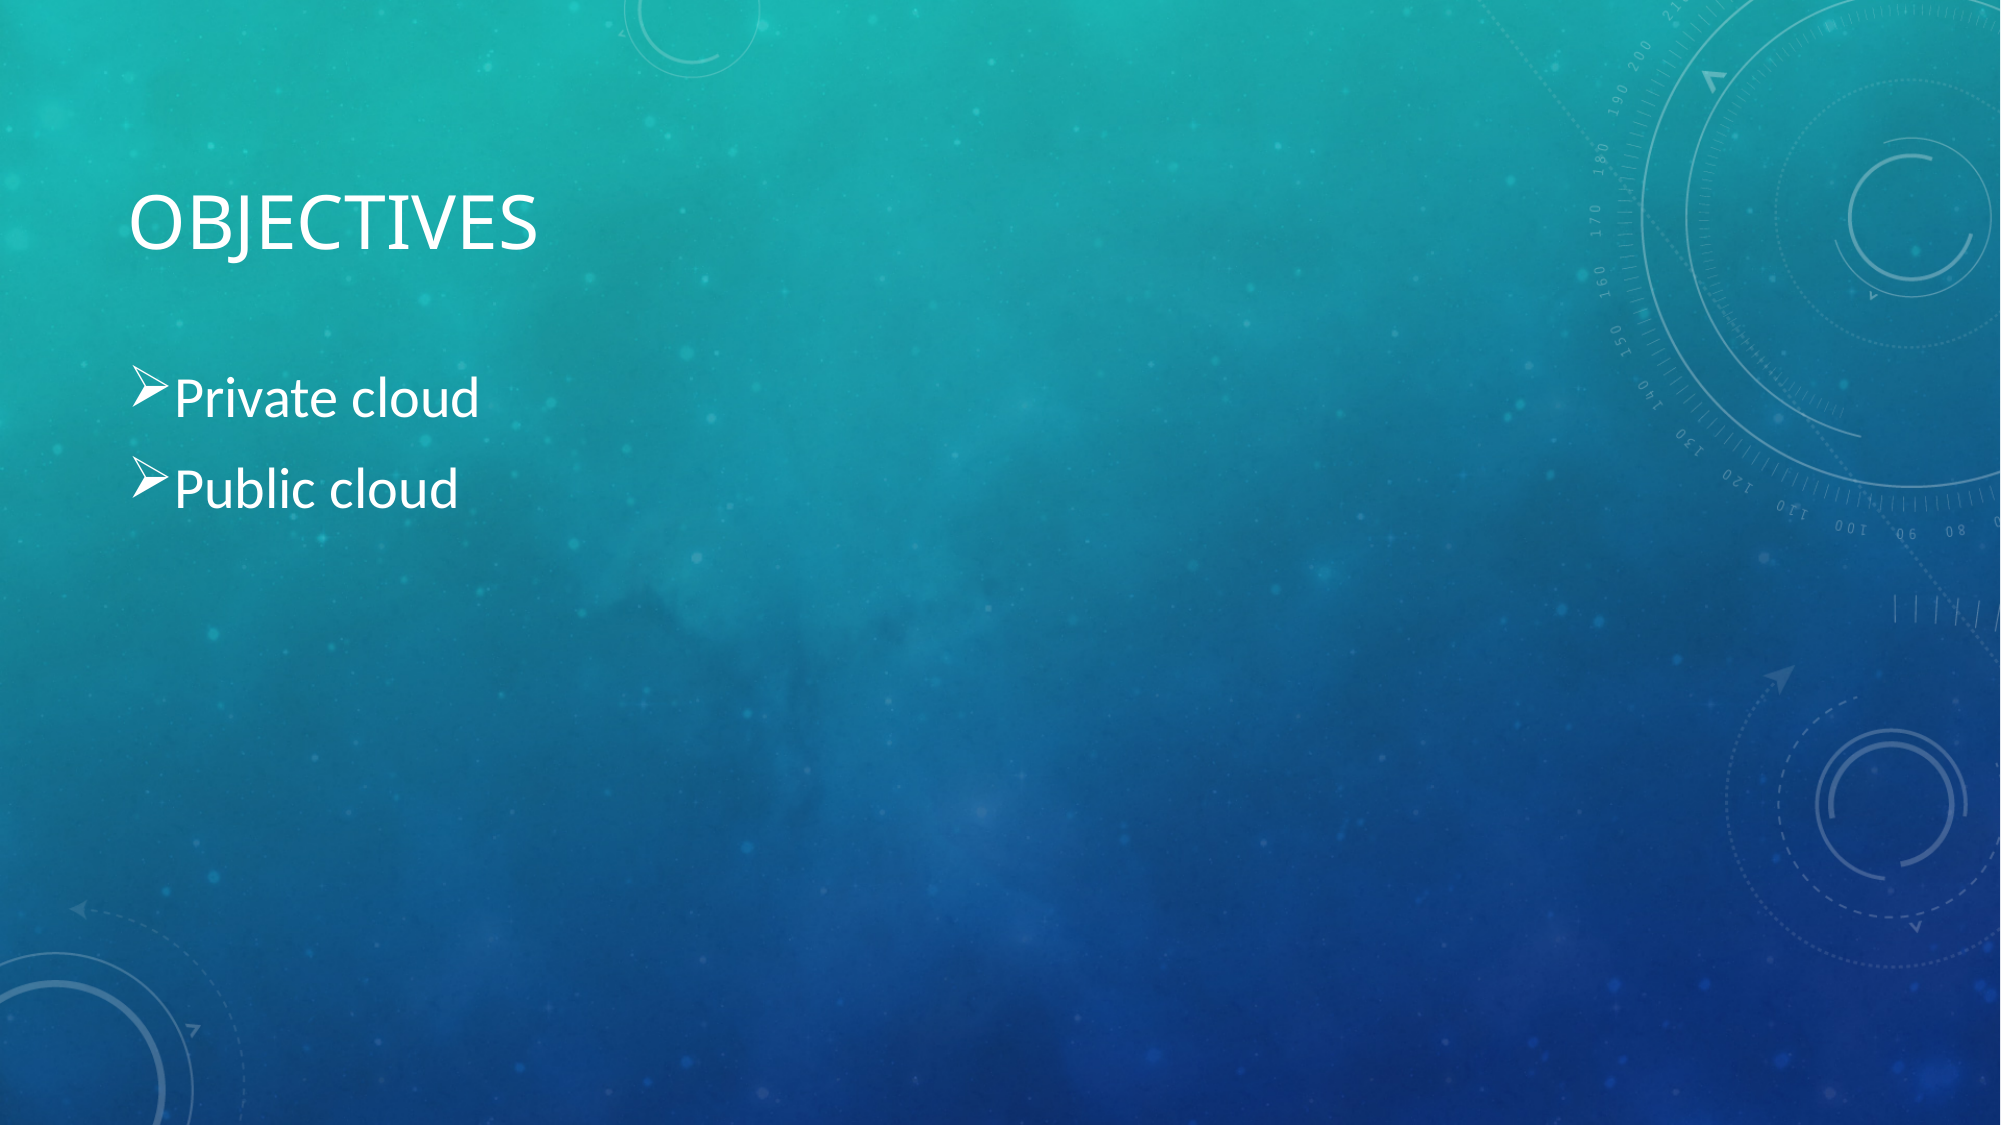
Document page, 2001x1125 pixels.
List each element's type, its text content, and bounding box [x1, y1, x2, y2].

title Objectives [112, 99, 1888, 339]
picture [0, 0, 2001, 1125]
list Private cloud Public cloud [112, 351, 1888, 1030]
